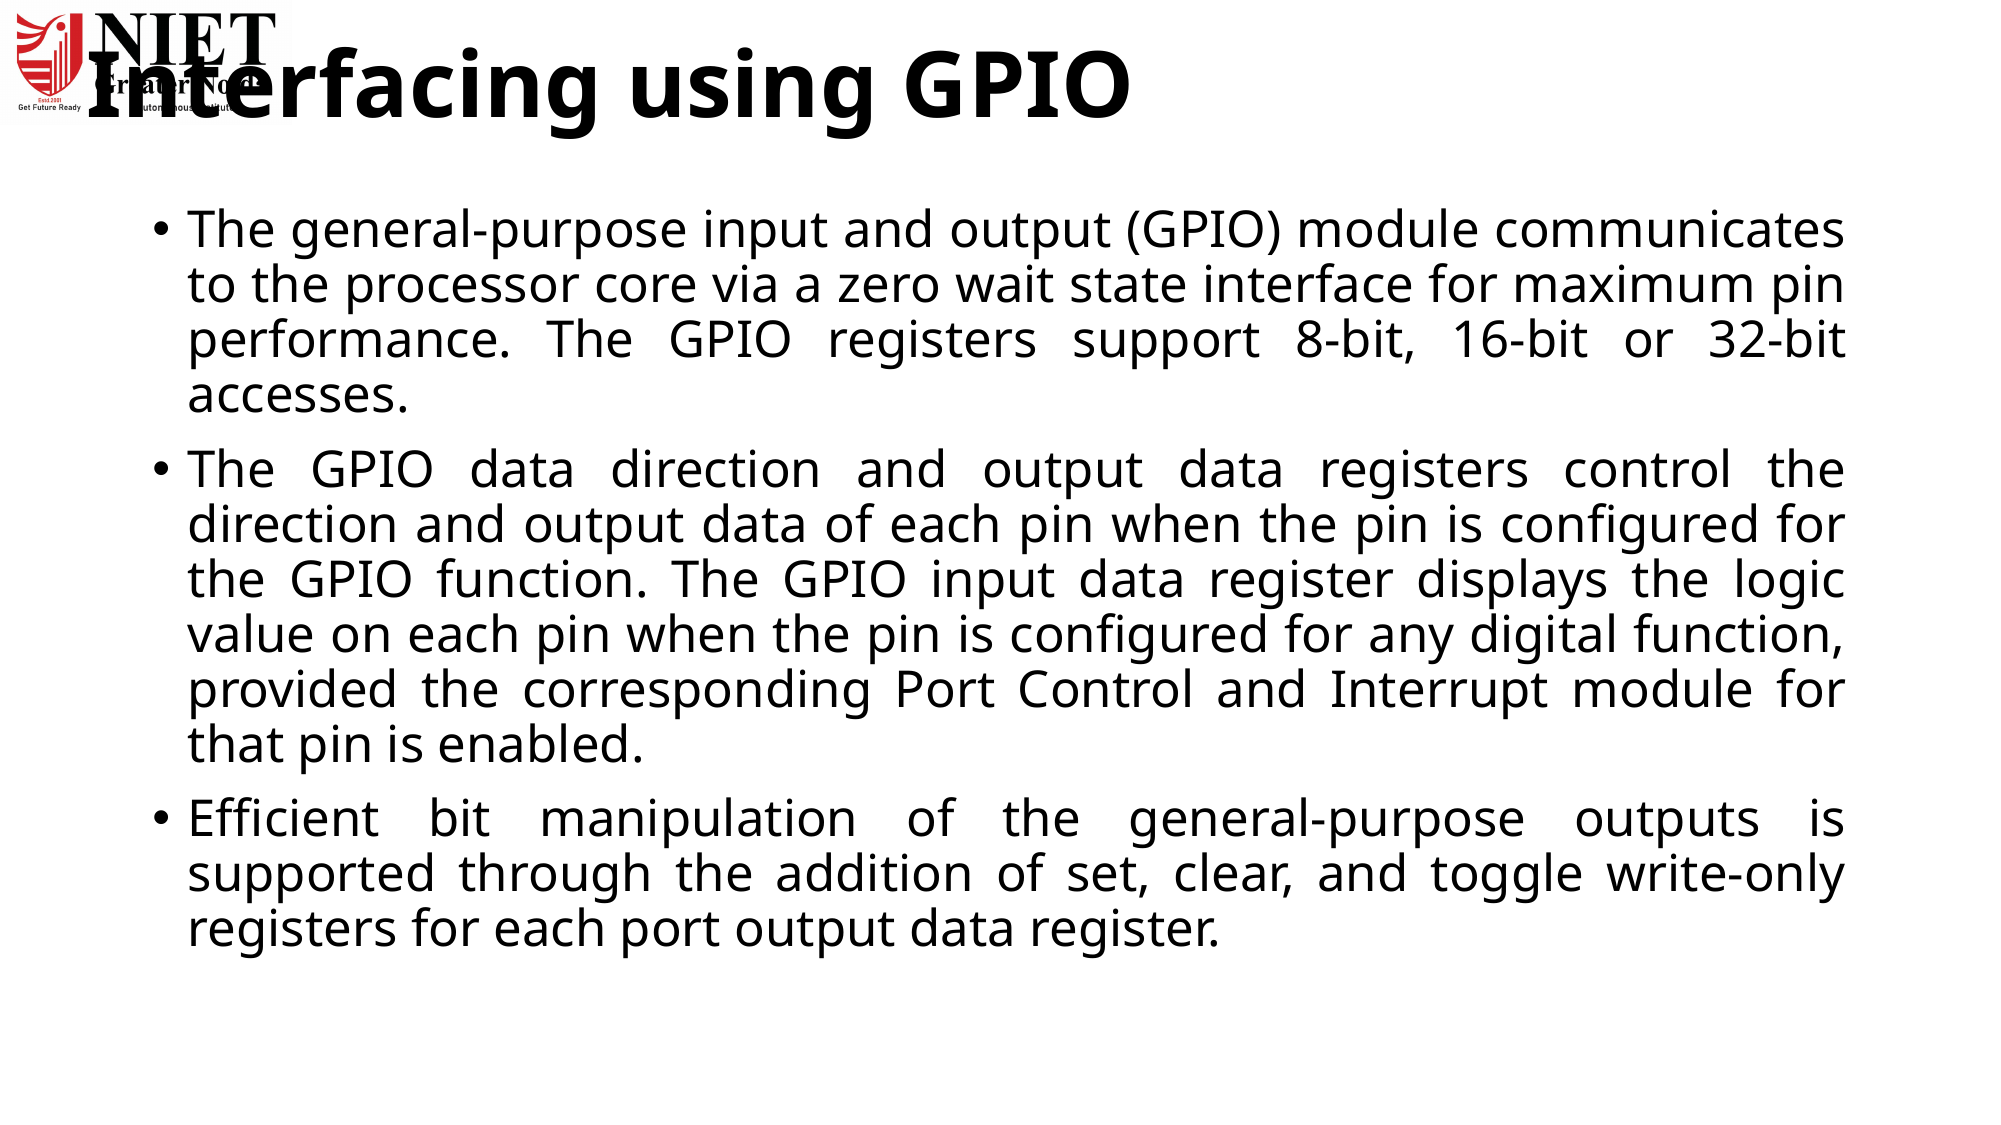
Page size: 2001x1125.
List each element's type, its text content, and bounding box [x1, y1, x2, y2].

picture [0, 0, 71, 125]
title Interfacing using GPIO [71, 0, 1797, 197]
list The general-purpose input and output (GPIO) module communicates to the processor core via a zero wait state interface for maximum pin performance. The GPIO registers support 8-bit, 16-bit or 32-bit accesses. The GPIO data direction and output data registers control the direction and output data of each pin when the pin is configured for the GPIO function. The GPIO input data register displays the logic value on each pin when the pin is configured for any digital function, provided the corresponding Port Control and Interrupt module for that pin is enabled. Efficient bit manipulation of the general-purpose outputs is supported through the addition of set, clear, and toggle write-only registers for each port output data register. [137, 196, 1863, 971]
